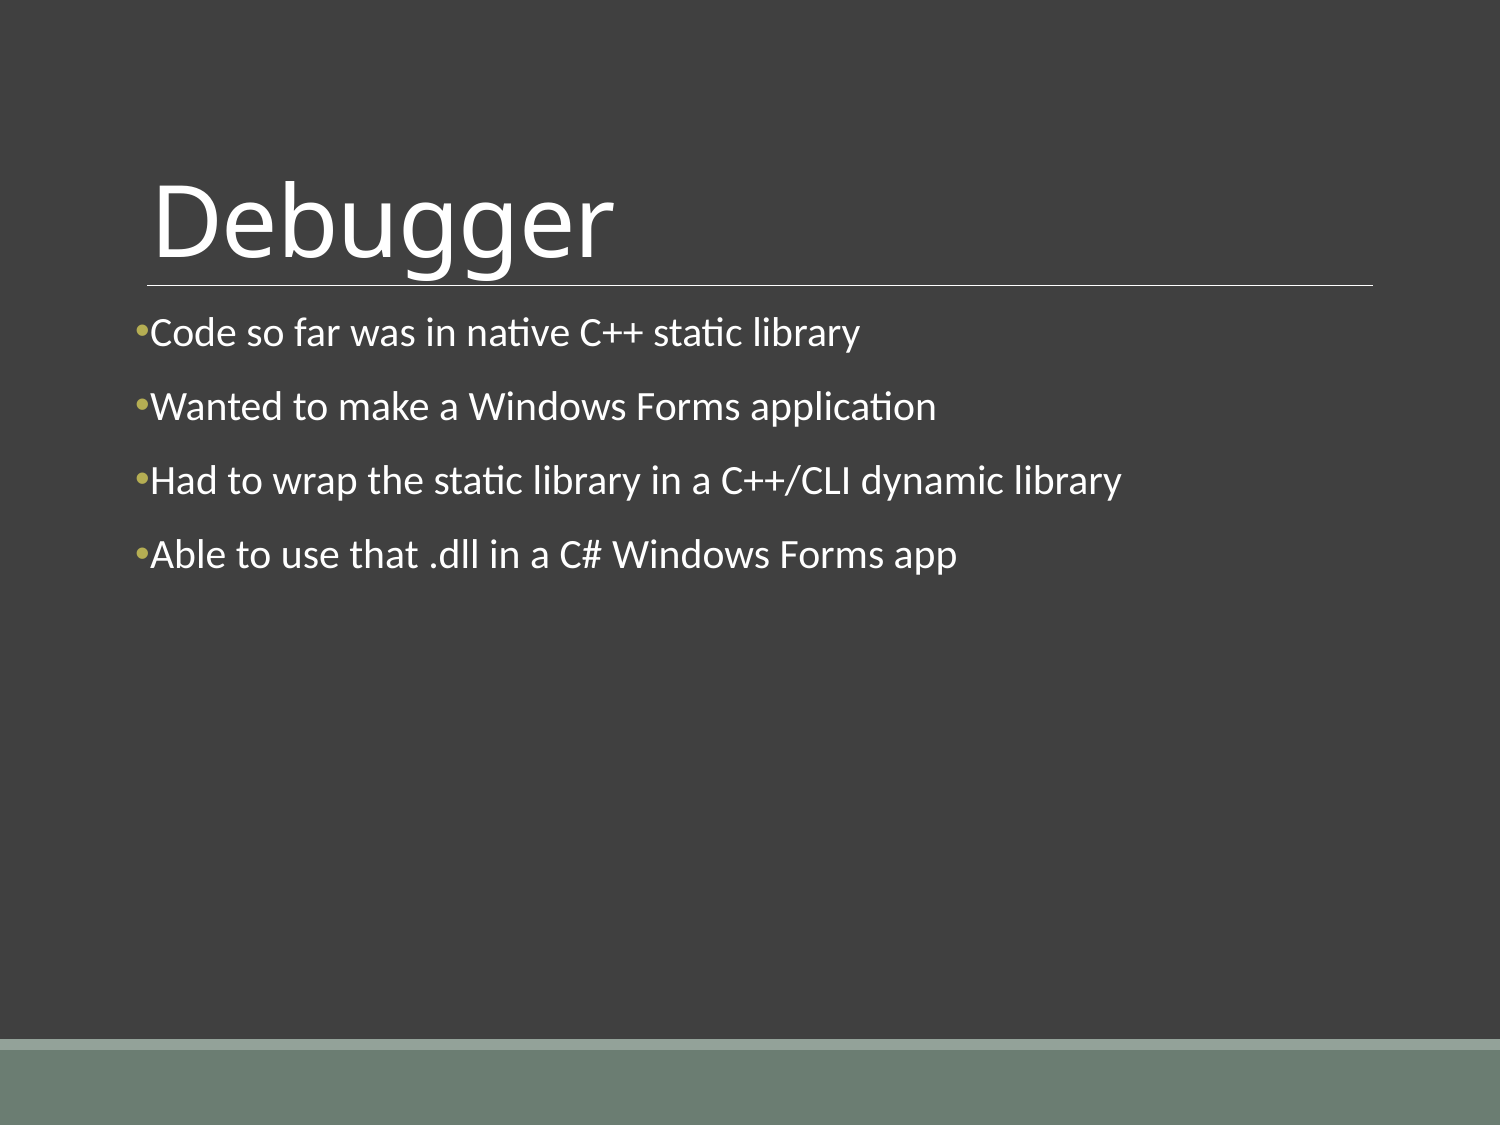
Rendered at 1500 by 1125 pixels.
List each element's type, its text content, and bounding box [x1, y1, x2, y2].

title Debugger [135, 47, 1373, 285]
list Code so far was in native C++ static library Wanted to make a Windows Forms application Had to wrap the static library in a C++/CLI dynamic library Able to use that .dll in a C# Windows Forms app [135, 302, 1373, 963]
